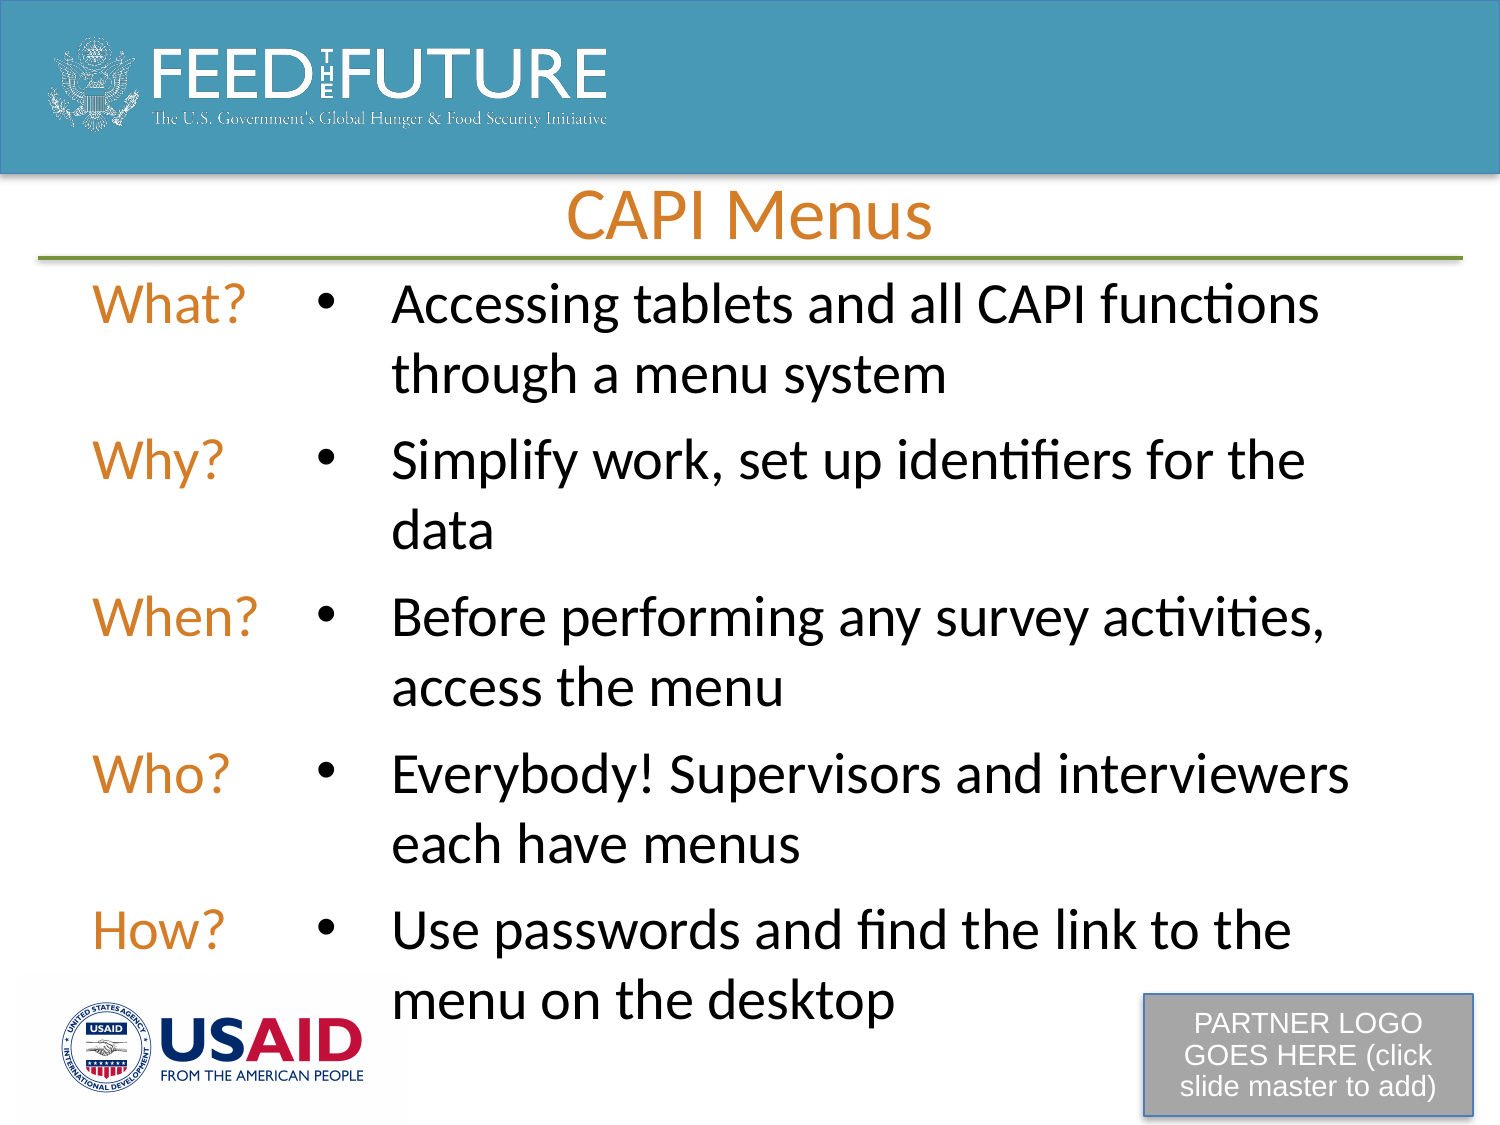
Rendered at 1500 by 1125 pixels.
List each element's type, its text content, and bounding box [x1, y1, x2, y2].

text_box What? Why? When? Who? How? [77, 267, 301, 969]
picture [17, 974, 407, 1125]
text_box Accessing tablets and all CAPI functions through a menu system Simplify work, set up identifiers for the data Before performing any survey activities, access the menu Everybody! Supervisors and interviewers each have menus Use passwords and find the link to the menu on the desktop [301, 267, 1388, 1039]
title CAPI Menus [37, 157, 1463, 255]
